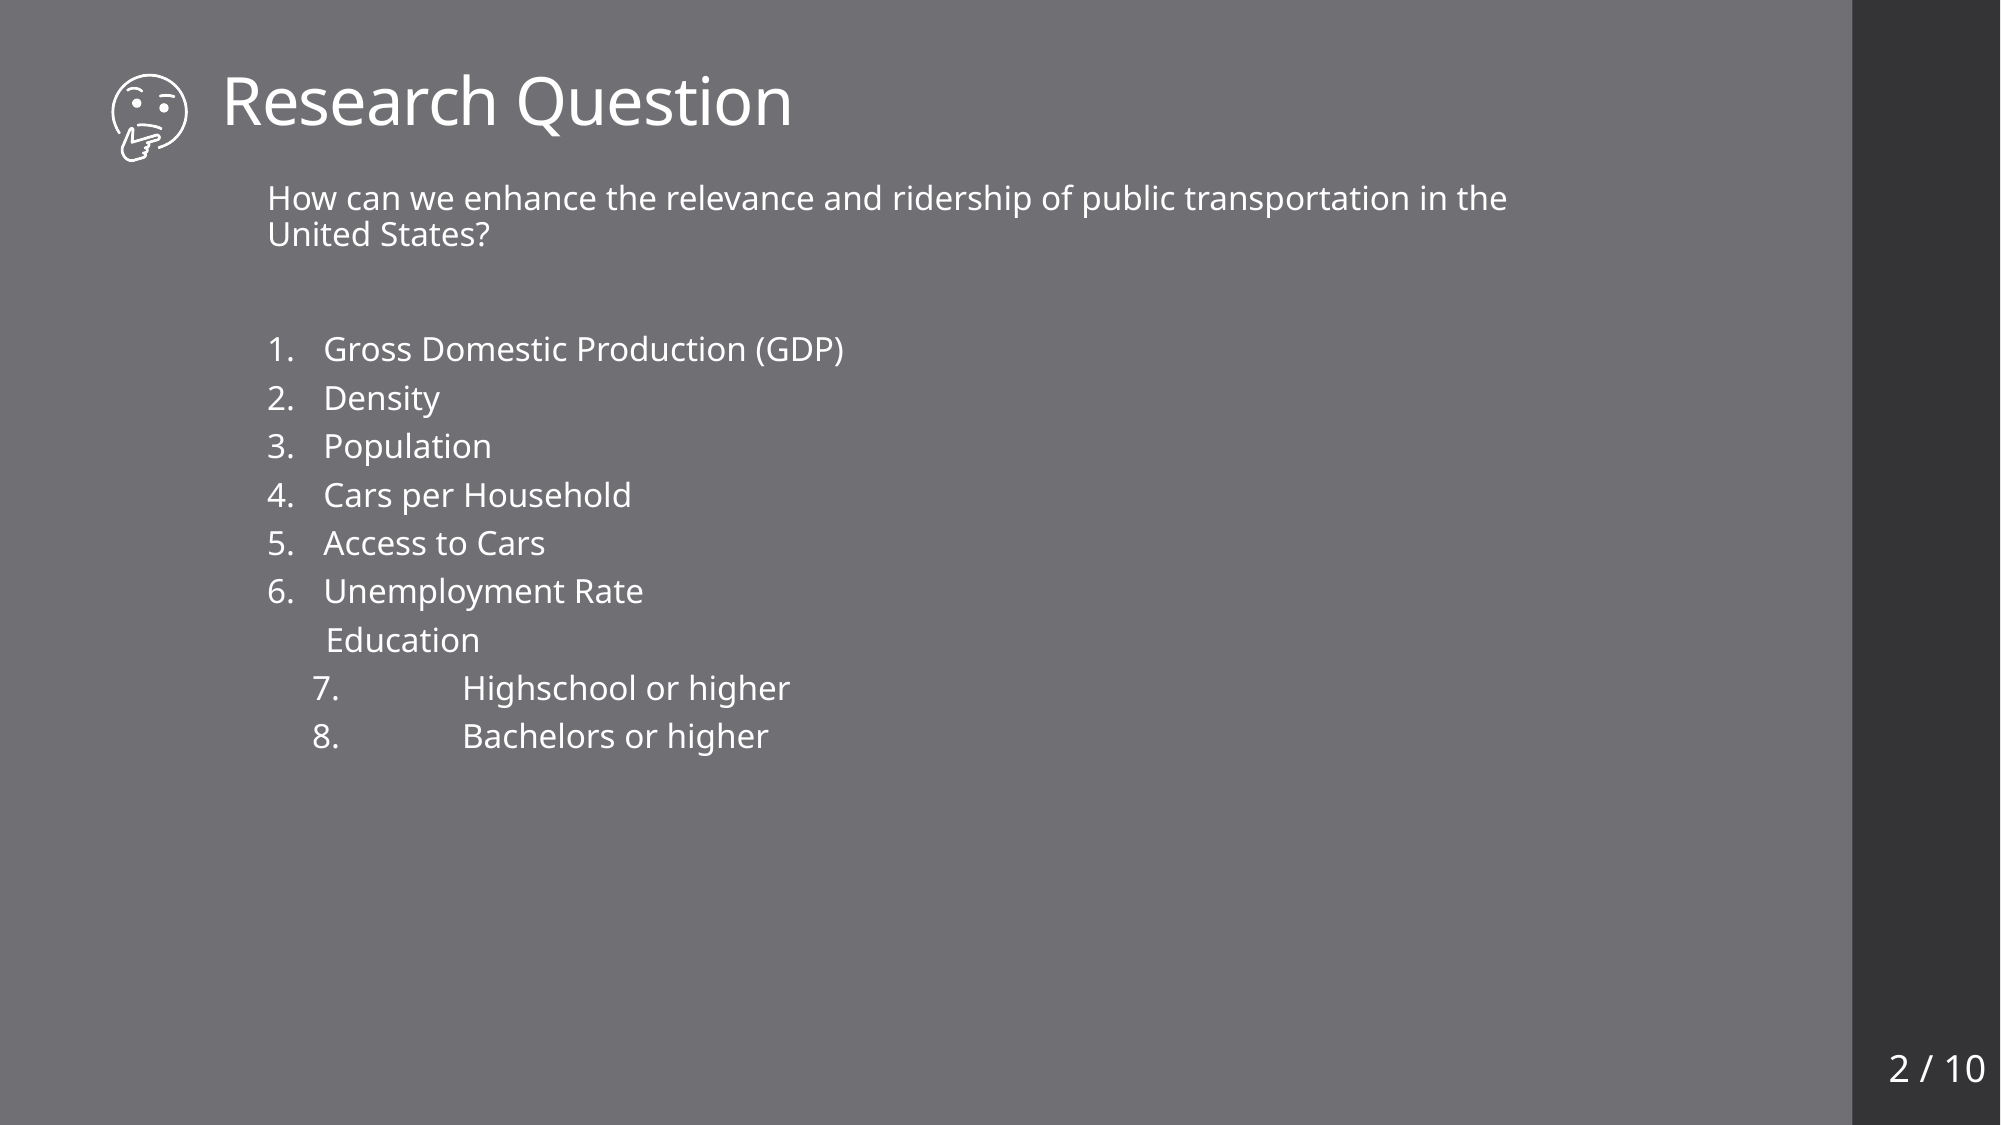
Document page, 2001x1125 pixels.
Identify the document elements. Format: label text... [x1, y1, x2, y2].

list How can we enhance the relevance and ridership of public transportation in the United States? Gross Domestic Production (GDP) Density Population Cars per Household Access to Cars Unemployment Rate Education 7. Highschool or higher 8. Bachelors or higher [206, 174, 1617, 888]
text_box Research Question [215, 59, 1797, 151]
picture [92, 53, 208, 169]
text_box 2 / 10 [1873, 1037, 2000, 1098]
